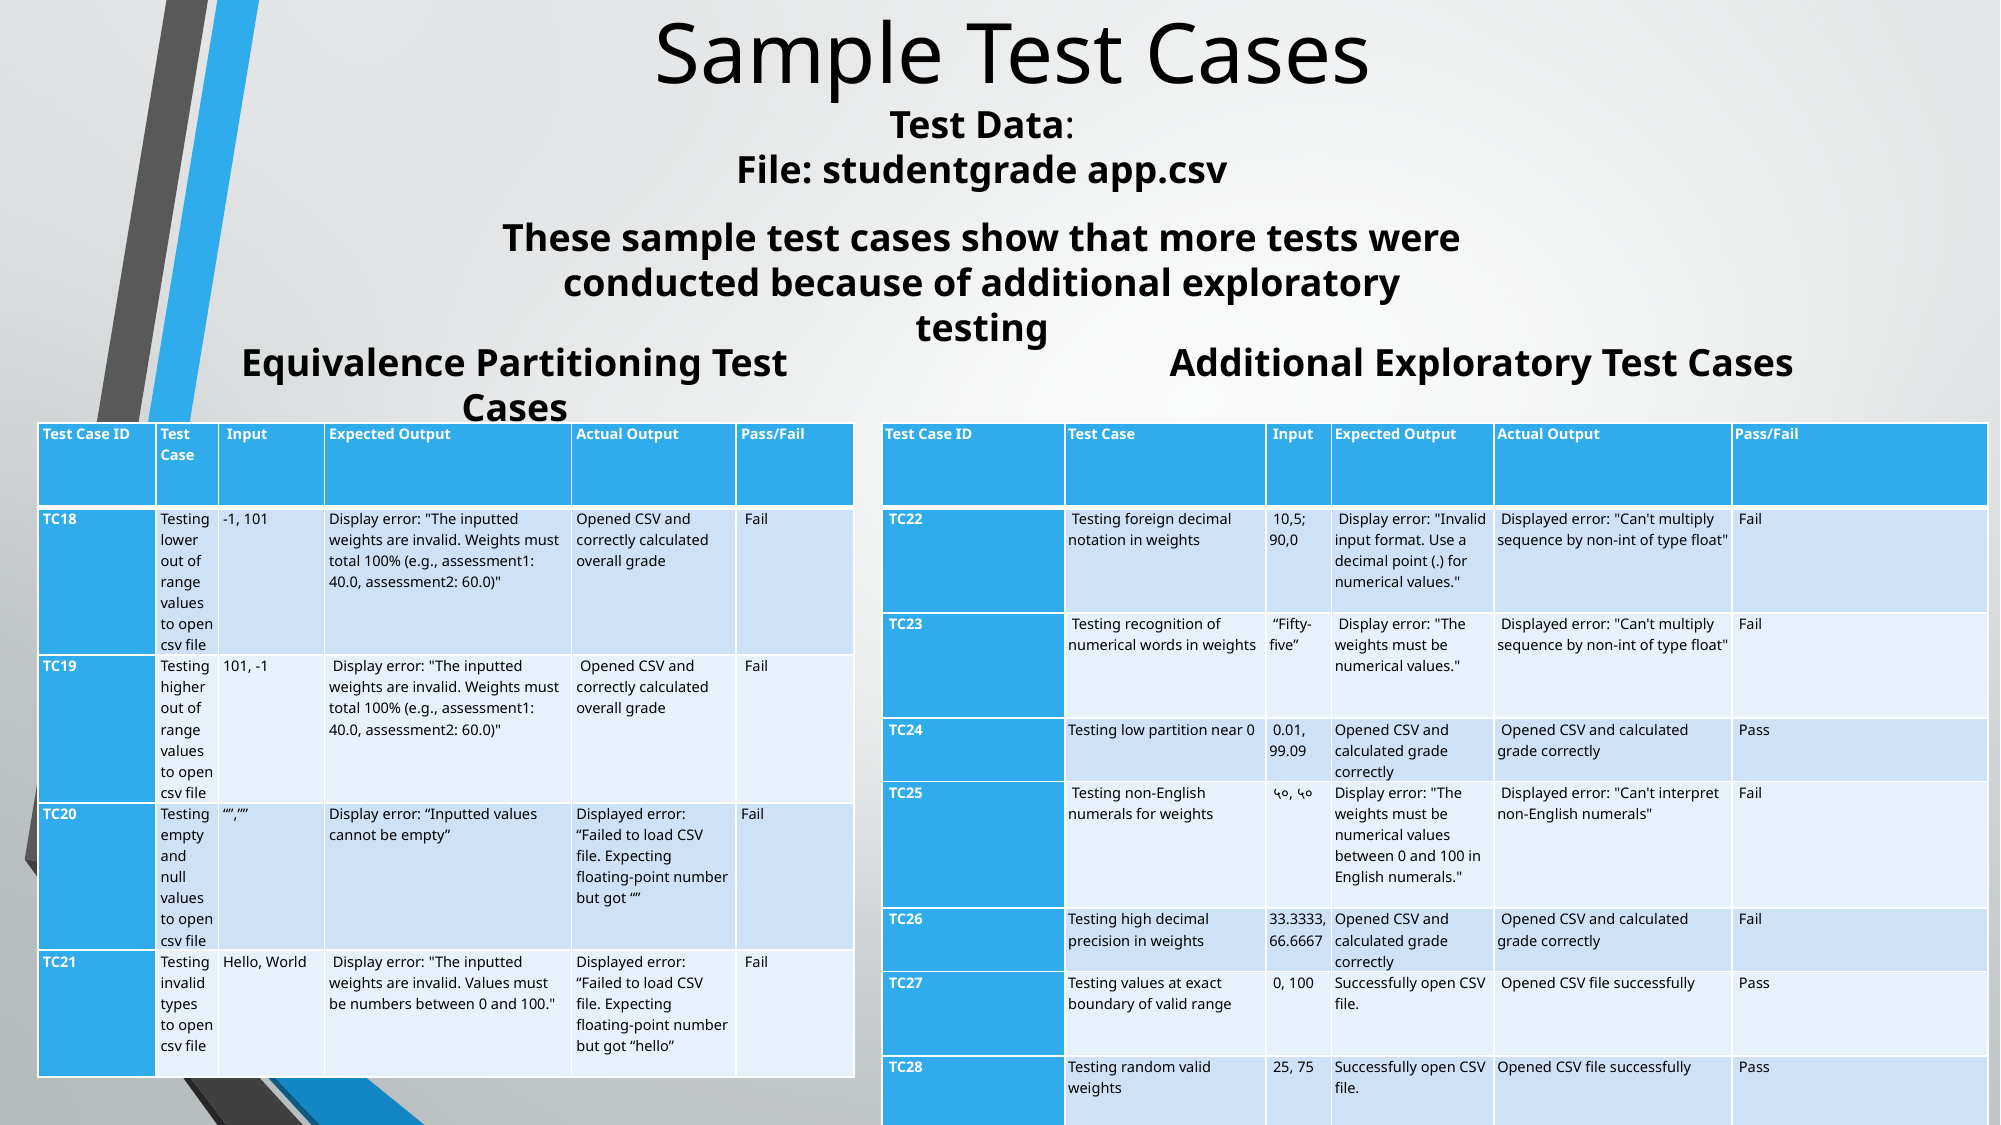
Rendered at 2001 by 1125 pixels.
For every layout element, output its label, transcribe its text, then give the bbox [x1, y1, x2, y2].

table_cell Testing lower out of range values to open csv file [157, 510, 218, 654]
table_cell TC25 [883, 782, 1064, 907]
table_cell TC23 [883, 614, 1064, 717]
table_cell 25, 75 [1267, 1057, 1331, 1125]
table_cell Fail [737, 804, 853, 949]
table_cell Opened CSV and calculated grade correctly [1495, 909, 1731, 971]
table_cell TC28 [883, 1057, 1064, 1125]
table_cell Displayed error: "Can't multiply sequence by non-int of type float" [1495, 510, 1731, 612]
table_header Actual Output [572, 437, 735, 505]
table_cell Opened CSV and calculated grade correctly [1332, 909, 1493, 971]
table_header Test Case ID [883, 424, 1064, 505]
table_cell Opened CSV file successfully [1495, 972, 1731, 1055]
text_box Equivalence Partitioning Test Cases [175, 331, 855, 437]
table_cell 0.01, 99.09 [1267, 719, 1331, 781]
table_cell 10,5; 90,0 [1267, 510, 1331, 612]
table_cell Opened CSV and correctly calculated overall grade [572, 656, 735, 802]
table_cell Displayed error: “Failed to load CSV file. Expecting floating-point number but got “hello” [572, 951, 735, 1076]
table_cell ५०, ५० [1267, 782, 1331, 907]
table_cell Testing foreign decimal notation in weights [1066, 510, 1265, 612]
table_cell Fail [1733, 782, 1987, 907]
table_cell Displayed error: “Failed to load CSV file. Expecting floating-point number but got “” [572, 804, 735, 949]
table_header Actual Output [1495, 424, 1731, 505]
table_cell Display error: "Invalid input format. Use a decimal point (.) for numerical values." [1332, 510, 1493, 612]
table_cell Opened CSV and calculated grade correctly [1495, 719, 1731, 781]
table_cell Display error: "The inputted weights are invalid. Weights must total 100% (e.g., assessment1: 40.0, assessment2: 60.0)" [325, 656, 571, 802]
table_cell TC24 [883, 719, 1064, 781]
table_cell Testing higher out of range values to open csv file [157, 656, 218, 802]
table_cell -1, 101 [219, 510, 324, 654]
table_cell Fail [737, 951, 853, 1076]
table_cell Fail [737, 510, 853, 654]
table_cell Testing empty and null values to open csv file [157, 804, 218, 949]
table_cell TC18 [39, 510, 155, 654]
table_cell Testing recognition of numerical words in weights [1066, 614, 1265, 717]
table_cell Hello, World [219, 951, 324, 1076]
table_header Pass/Fail [1733, 424, 1987, 505]
table_cell Successfully open CSV file. [1332, 972, 1493, 1055]
table_cell Displayed error: "Can't interpret non-English numerals" [1495, 782, 1731, 907]
table_cell TC21 [39, 951, 155, 1076]
table_cell Fail [1733, 909, 1987, 971]
table_cell Fail [1733, 614, 1987, 717]
table_cell TC22 [883, 510, 1064, 612]
table_cell Pass [1733, 972, 1987, 1055]
table_header Expected Output [325, 437, 571, 505]
text_box Additional Exploratory Test Cases [1142, 331, 1822, 392]
table_cell Display error: "The inputted weights are invalid. Weights must total 100% (e.g., assessment1: 40.0, assessment2: 60.0)" [325, 510, 571, 654]
text_box Test Data: File: studentgrade app.csv [482, 93, 1483, 199]
table_cell Testing low partition near 0 [1066, 719, 1265, 781]
table_cell Pass [1733, 1057, 1987, 1125]
table_cell Testing values at exact boundary of valid range [1066, 972, 1265, 1055]
table_cell Testing non-English numerals for weights [1066, 782, 1265, 907]
table_header Test Case [157, 424, 218, 505]
table_cell 101, -1 [219, 656, 324, 802]
text_box These sample test cases show that more tests were conducted because of additional exploratory testing [482, 206, 1483, 357]
table_cell Display error: "The inputted weights are invalid. Values must be numbers between 0 and 100." [325, 951, 571, 1076]
table_cell TC27 [883, 972, 1064, 1055]
table_cell Pass [1733, 719, 1987, 781]
table_cell Opened CSV and calculated grade correctly [1332, 719, 1493, 781]
table_header Pass/Fail [737, 437, 853, 505]
table_cell TC19 [39, 656, 155, 802]
table_cell Testing high decimal precision in weights [1066, 909, 1265, 971]
table_cell “”,”” [219, 804, 324, 949]
table_cell Opened CSV and correctly calculated overall grade [572, 510, 735, 654]
table_cell Display error: “Inputted values cannot be empty” [325, 804, 571, 949]
title Sample Test Cases [191, 0, 1836, 194]
table_cell Successfully open CSV file. [1332, 1057, 1493, 1125]
table_cell 33.3333, 66.6667 [1267, 909, 1331, 971]
table_header Input [219, 437, 324, 505]
table_cell TC26 [883, 909, 1064, 971]
table_cell Display error: "The weights must be numerical values." [1332, 614, 1493, 717]
table_header Input [1267, 424, 1331, 505]
table_header Test Case [1066, 424, 1265, 505]
table_cell TC20 [39, 804, 155, 949]
table_cell Displayed error: "Can't multiply sequence by non-int of type float" [1495, 614, 1731, 717]
table_header Test Case ID [39, 424, 155, 505]
table_header Expected Output [1332, 424, 1493, 505]
table_cell Opened CSV file successfully [1495, 1057, 1731, 1125]
table_cell Testing random valid weights [1066, 1057, 1265, 1125]
table_cell Fail [1733, 510, 1987, 612]
table_cell Display error: "The weights must be numerical values between 0 and 100 in English numerals." [1332, 782, 1493, 907]
table_cell Fail [737, 656, 853, 802]
table_cell Testing invalid types to open csv file [157, 951, 218, 1076]
table_cell “Fifty-five” [1267, 614, 1331, 717]
table_cell 0, 100 [1267, 972, 1331, 1055]
